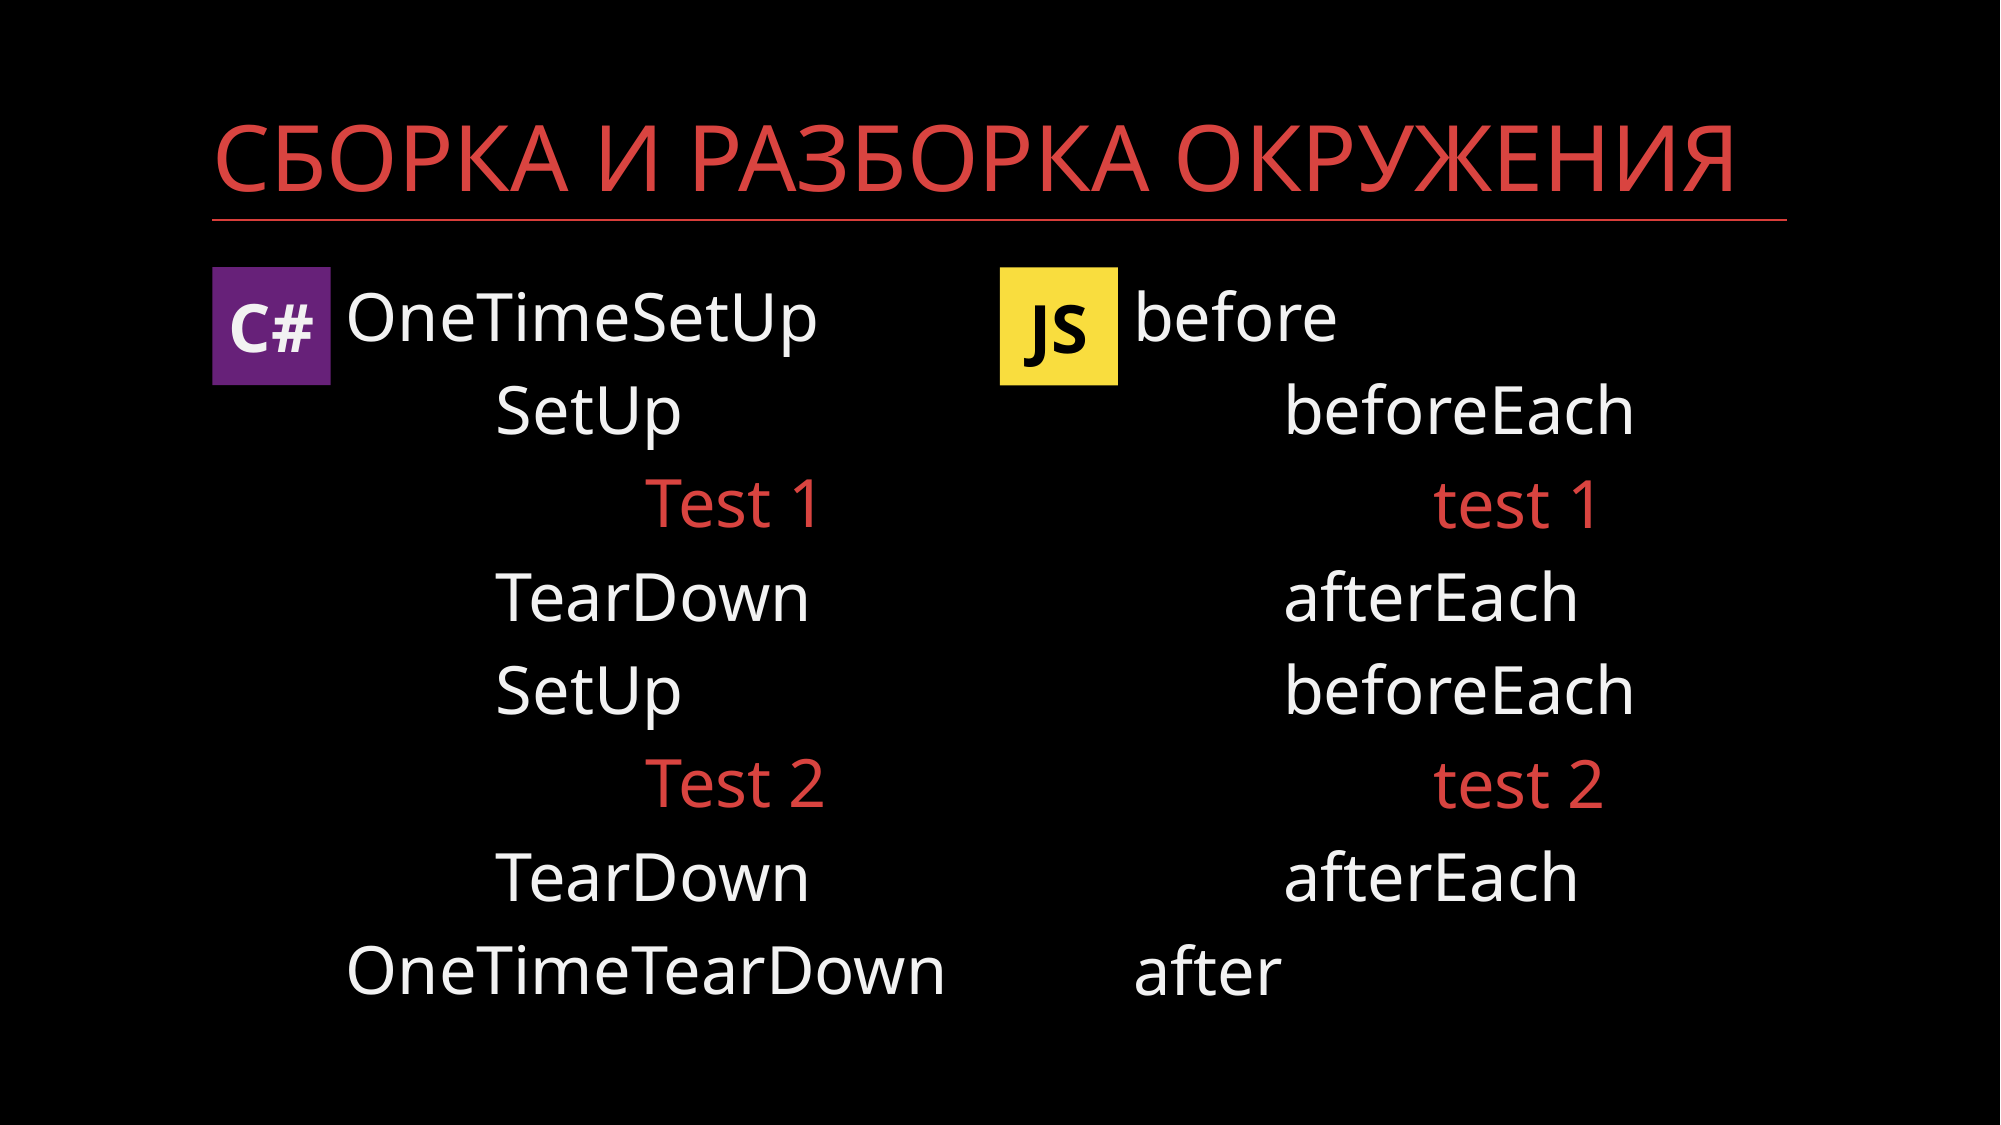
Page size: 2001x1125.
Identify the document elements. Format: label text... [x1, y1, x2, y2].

list before beforeEach test 1 afterEach beforeEach test 2 afterEach after [1118, 267, 1788, 1035]
text_box C# [210, 265, 333, 387]
title Сборка и разборка окружения [212, 90, 1788, 220]
text_box JS [998, 265, 1120, 387]
list OneTimeSetUp SetUp Test 1 TearDown SetUp Test 2 TearDown OneTimeTearDown [330, 267, 1000, 1035]
